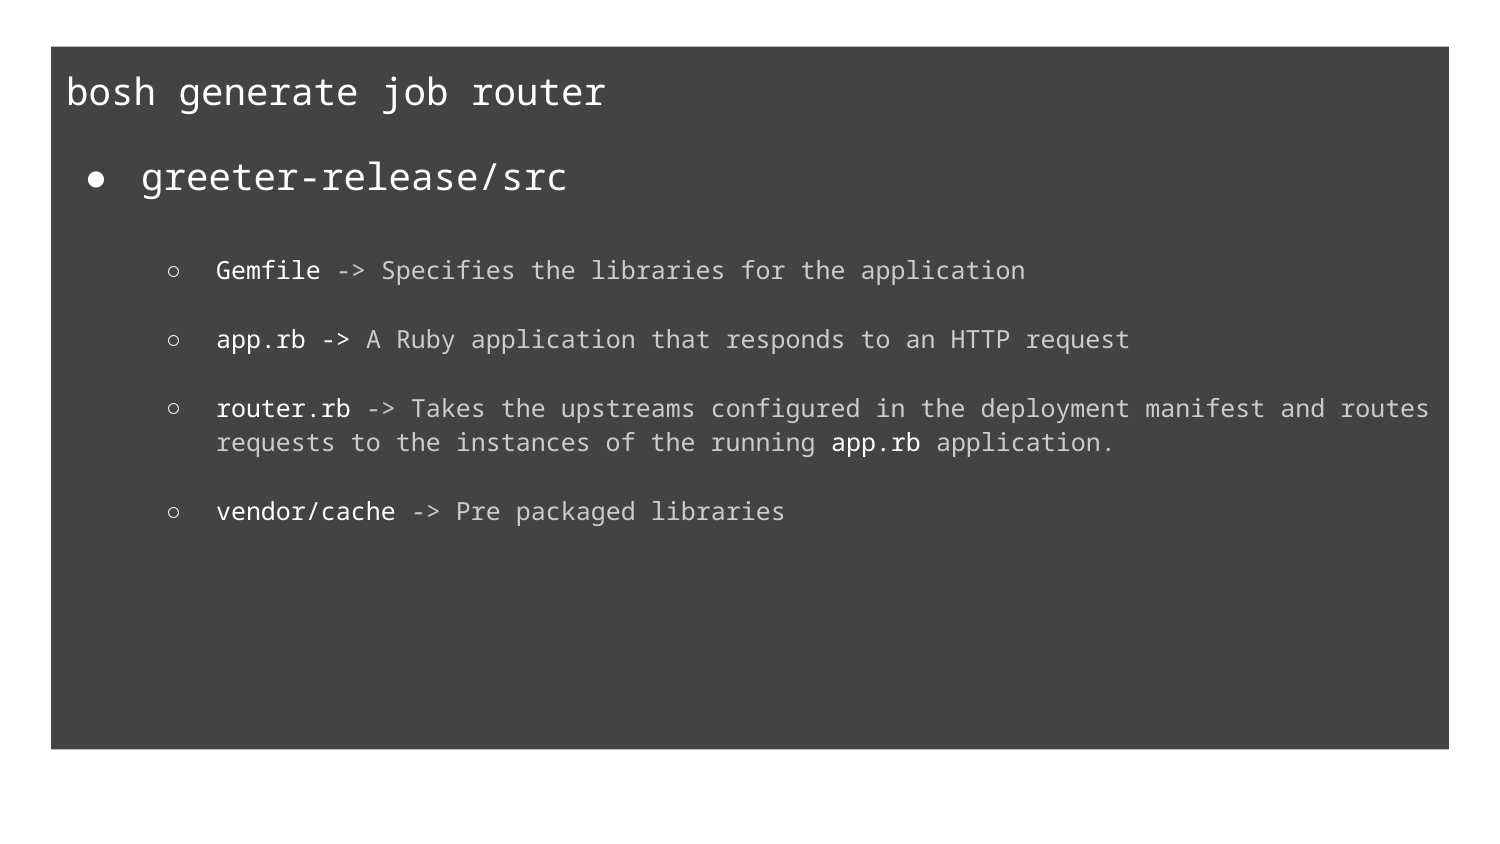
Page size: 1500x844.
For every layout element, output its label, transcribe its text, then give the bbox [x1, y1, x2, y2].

list bosh generate job router greeter-release/src Gemfile -> Specifies the libraries for the application app.rb -> A Ruby application that responds to an HTTP request router.rb -> Takes the upstreams configured in the deployment manifest and routes requests to the instances of the running app.rb application. vendor/cache -> Pre packaged libraries [51, 46, 1449, 750]
